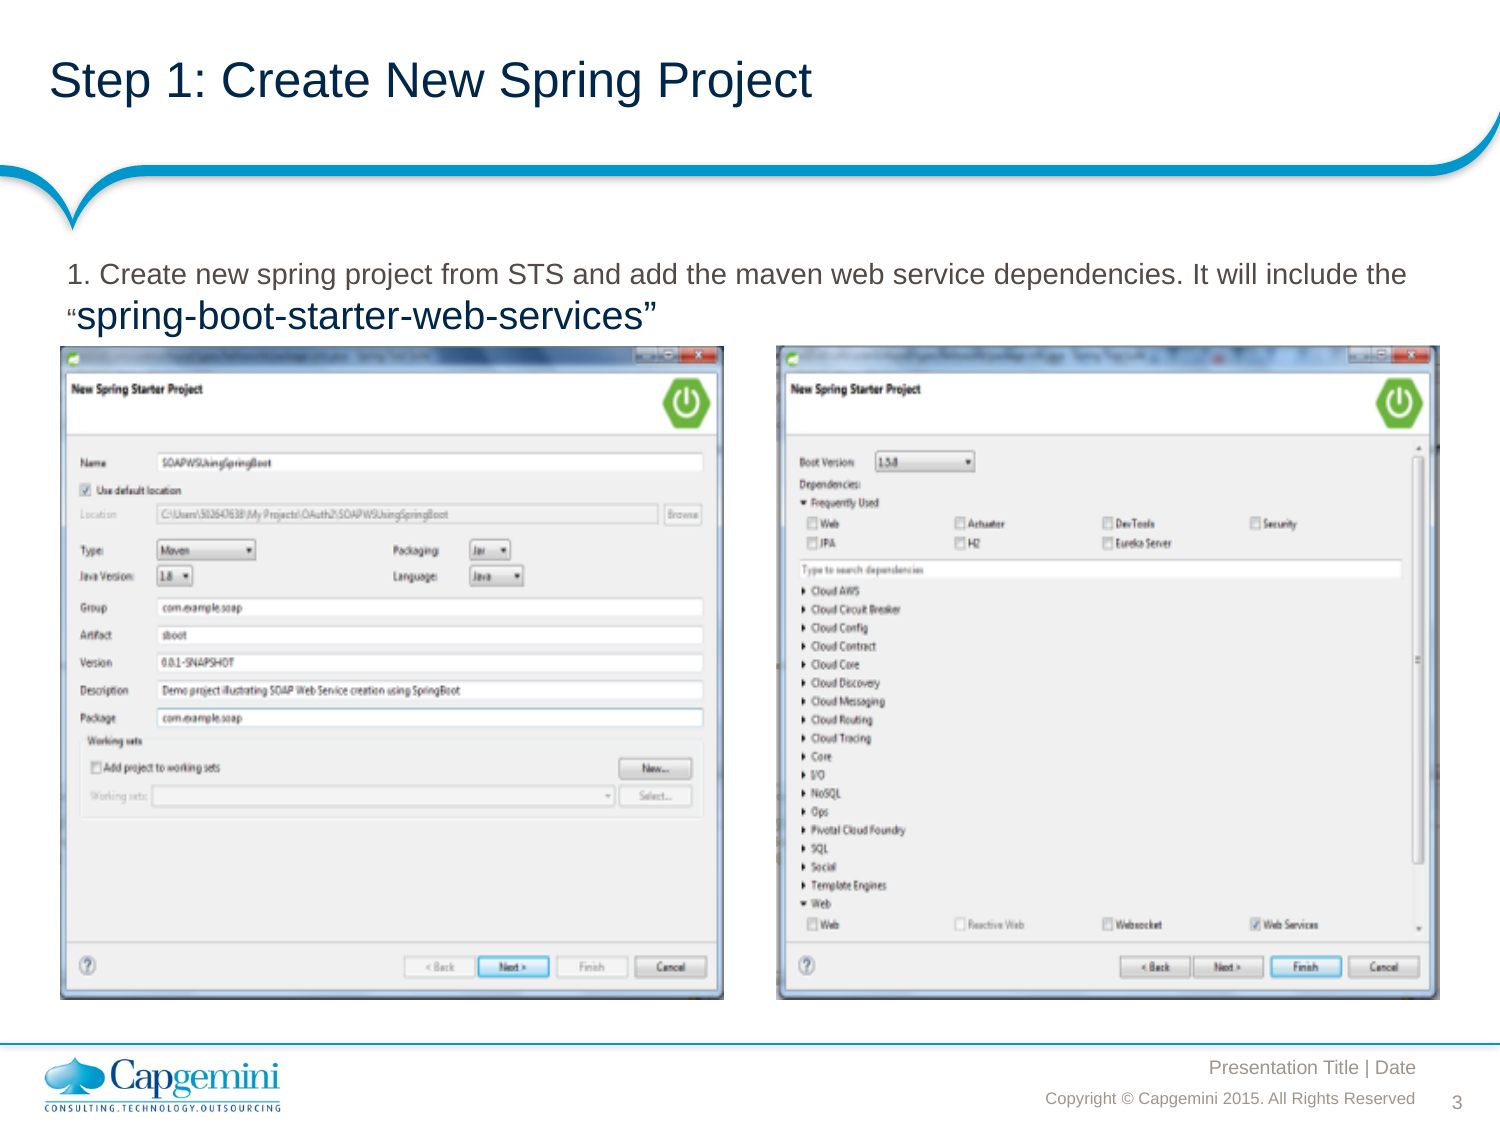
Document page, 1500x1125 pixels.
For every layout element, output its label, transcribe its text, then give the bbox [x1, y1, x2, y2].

text_box 1. Create new spring project from STS and add the maven web service dependencies. It will include the “spring-boot-starter-web-services” [52, 247, 1474, 345]
title Step 1: Create New Spring Project [0, 0, 1500, 165]
picture [60, 345, 725, 1001]
text_box [158, 402, 1439, 1048]
picture [775, 344, 1440, 1001]
picture [44, 1056, 281, 1113]
